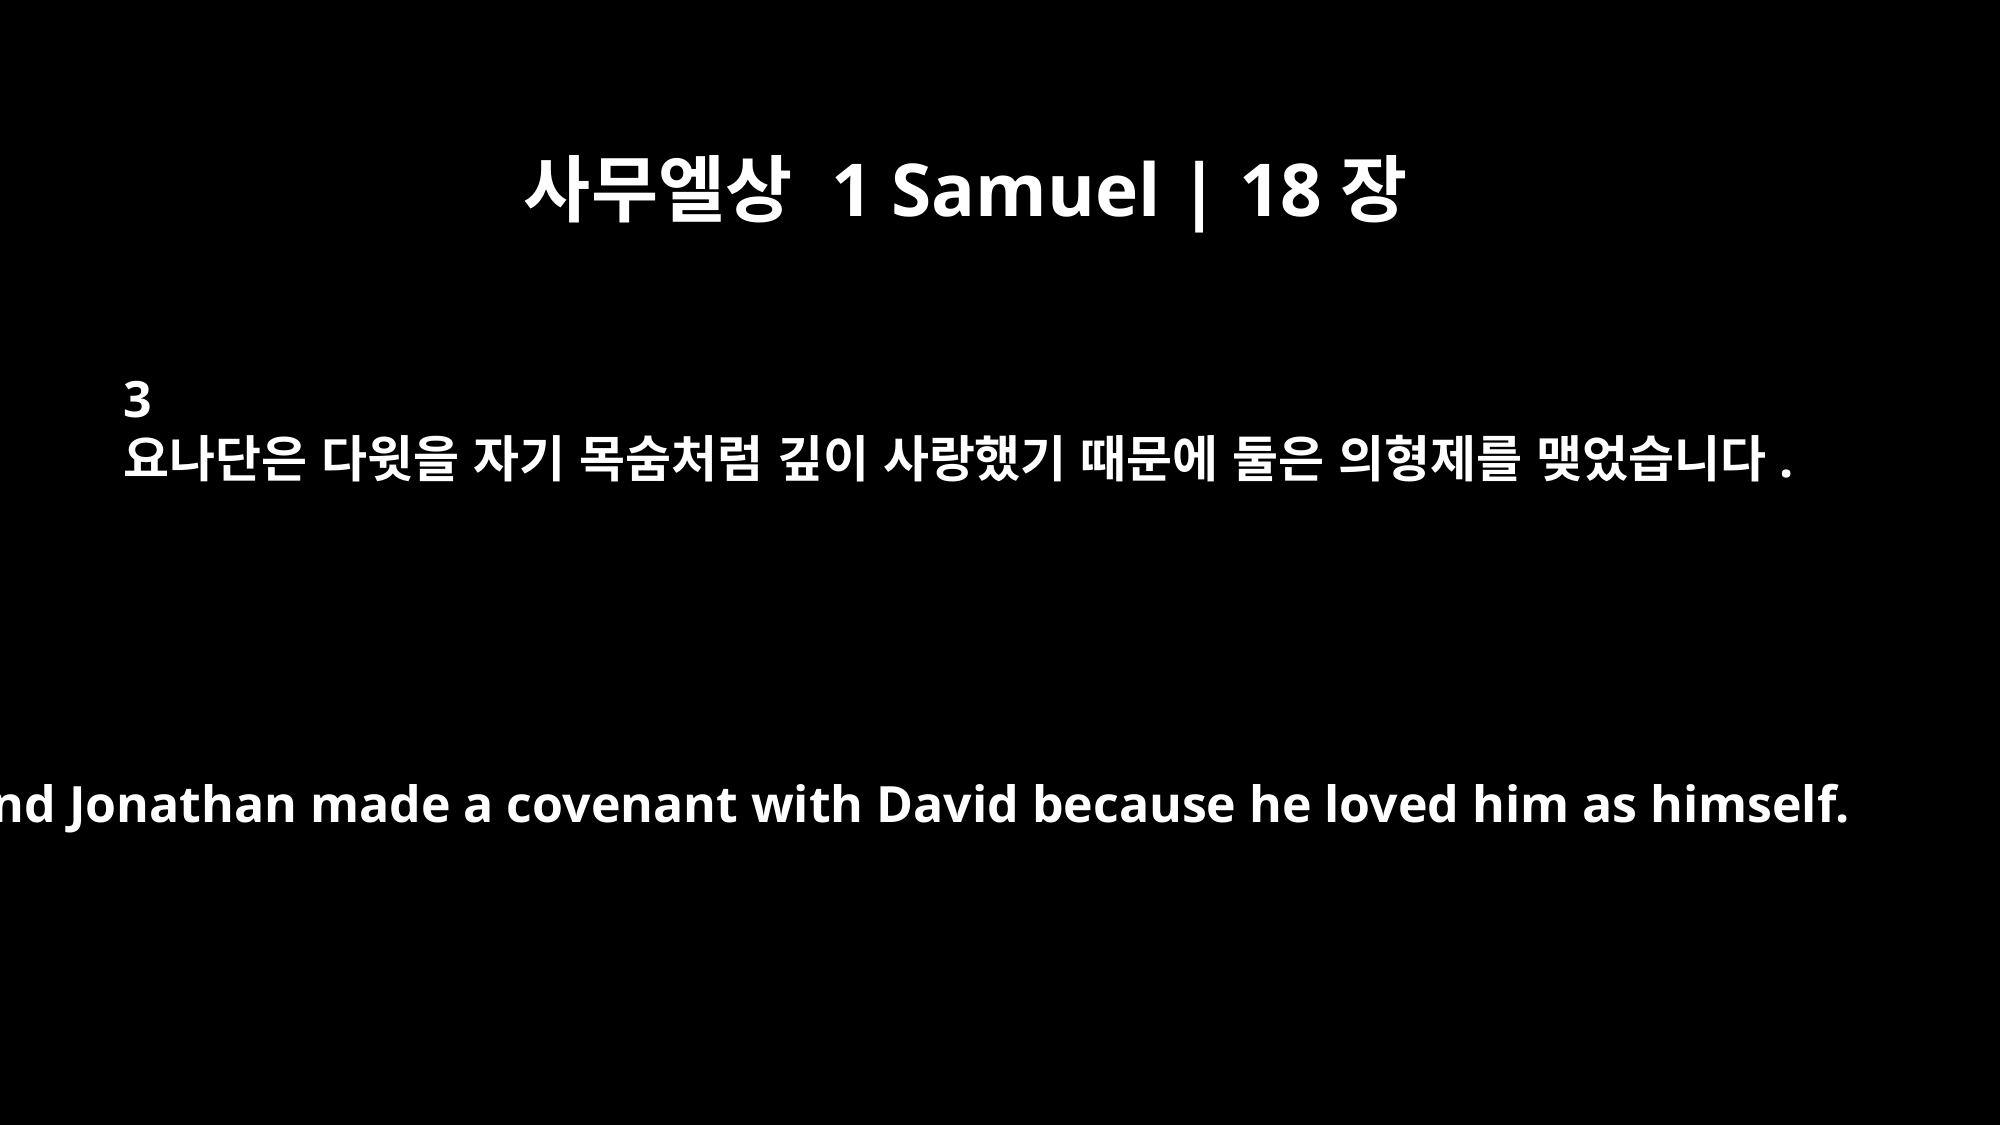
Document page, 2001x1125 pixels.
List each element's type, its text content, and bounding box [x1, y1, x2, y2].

text_box And Jonathan made a covenant with David because he loved him as himself. [0, 764, 1865, 840]
text_box 3 요나단은 다윗을 자기 목숨처럼 깊이 사랑했기 때문에 둘은 의형제를 맺었습니다. [108, 359, 1809, 495]
text_box 사무엘상 1 Samuel | 18장 [509, 136, 1423, 239]
